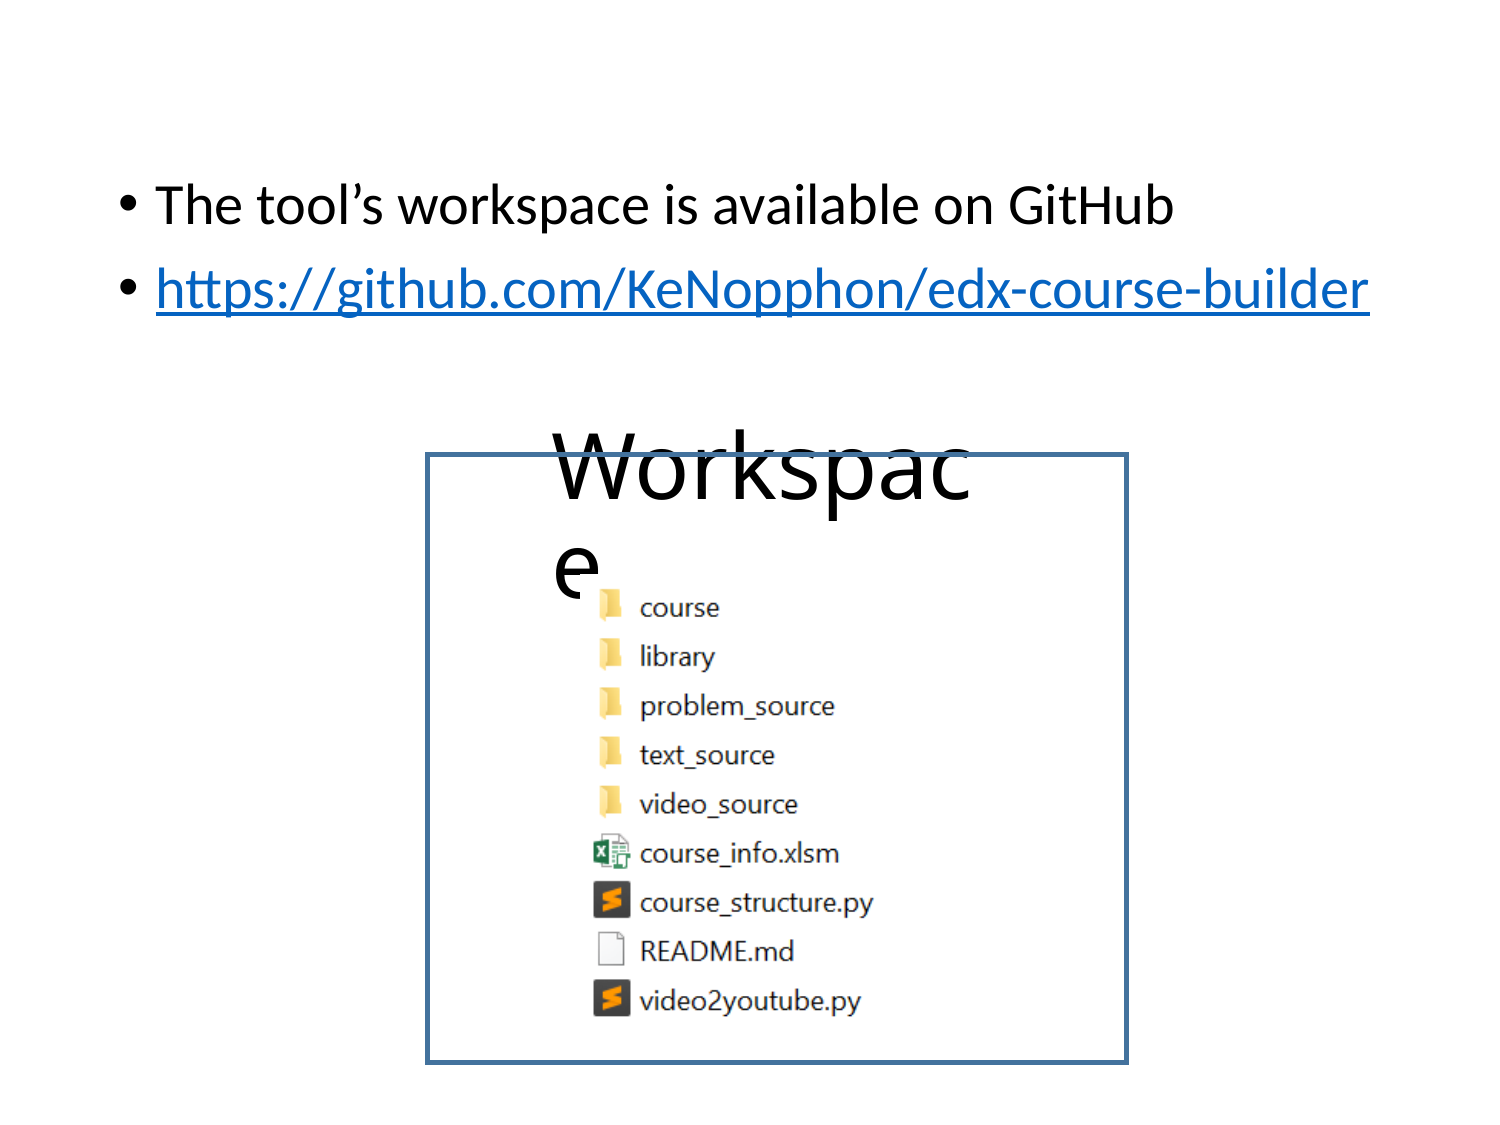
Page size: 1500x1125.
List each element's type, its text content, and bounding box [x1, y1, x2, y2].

list The tool’s workspace is available on GitHub https://github.com/KeNopphon/edx-course-builder [103, 167, 1397, 1014]
text_box [426, 453, 1127, 1064]
picture [580, 574, 952, 1058]
